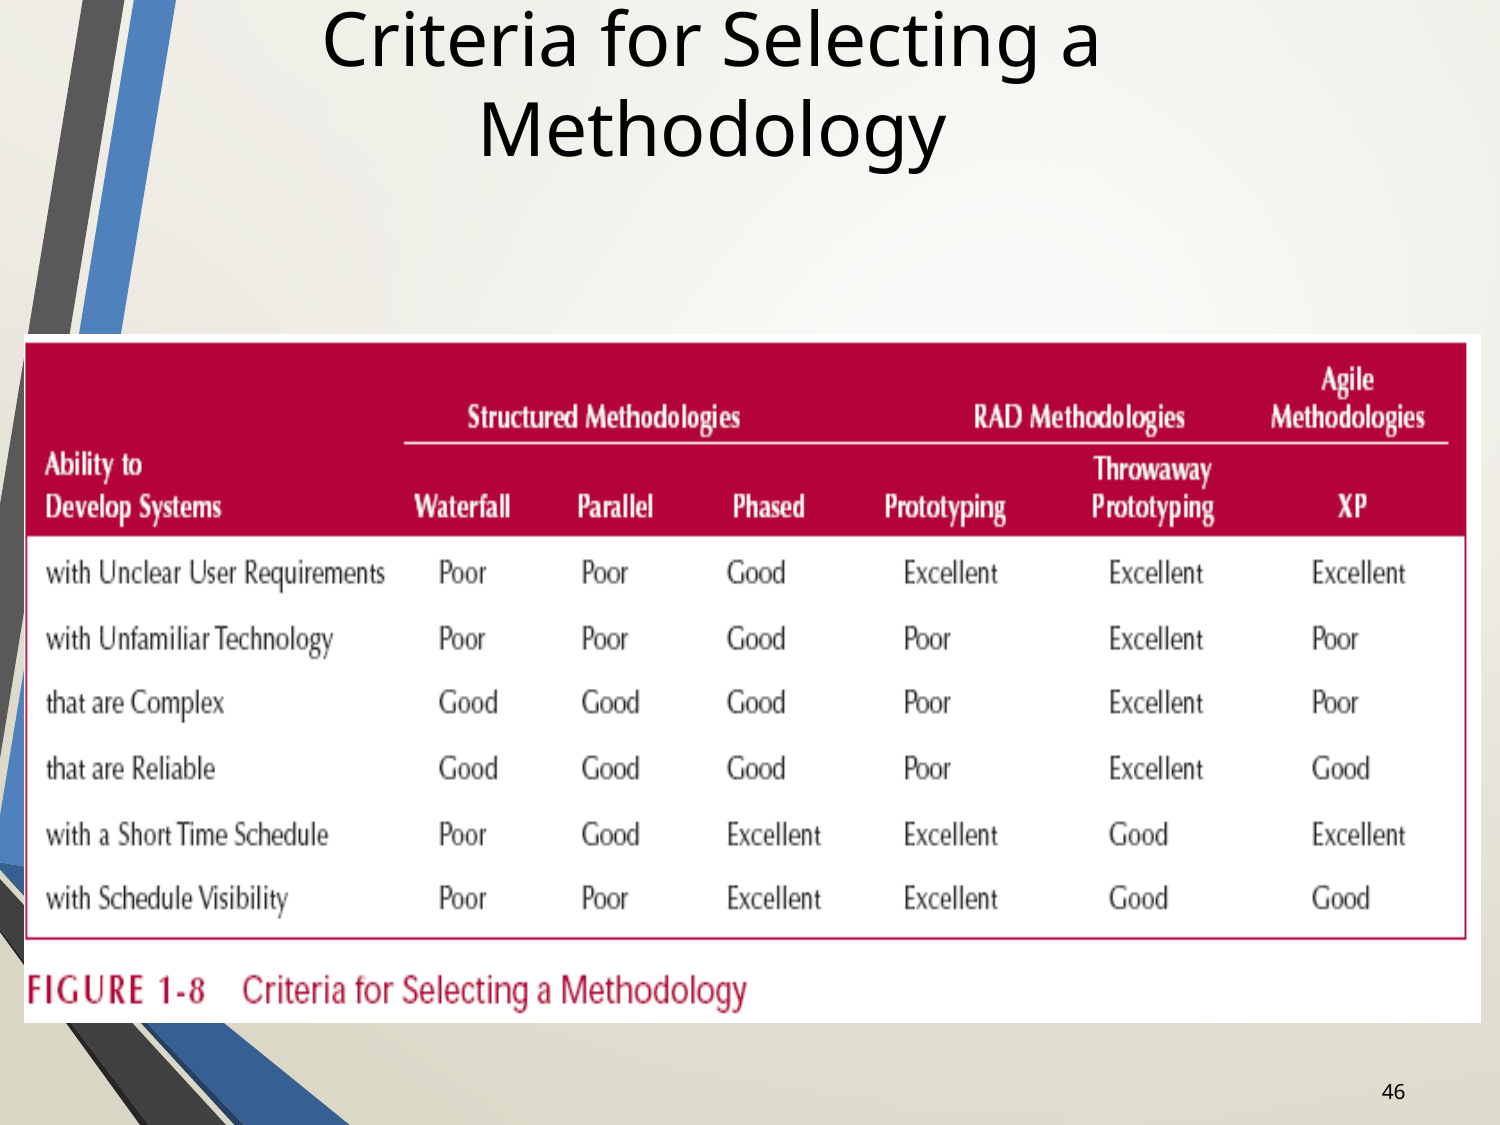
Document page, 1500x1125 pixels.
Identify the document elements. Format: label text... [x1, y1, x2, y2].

slide_number 46 [1352, 1062, 1421, 1123]
picture [24, 334, 1481, 1024]
title Criteria for Selecting a Methodology [75, 0, 1350, 163]
